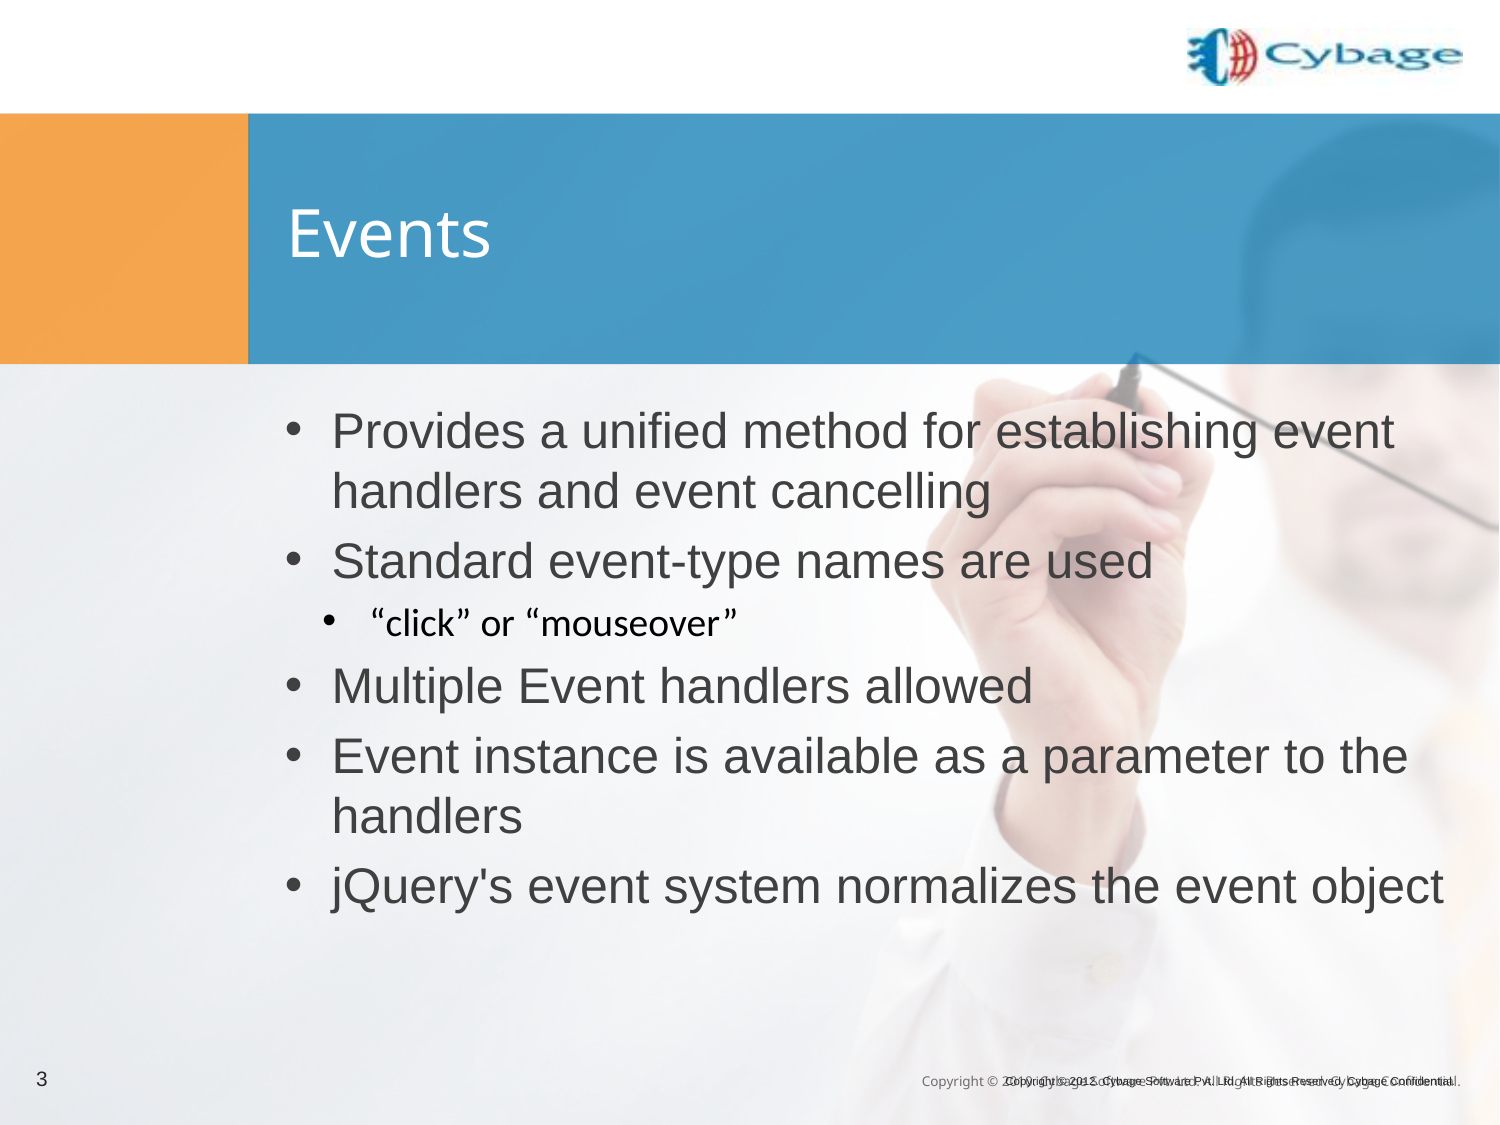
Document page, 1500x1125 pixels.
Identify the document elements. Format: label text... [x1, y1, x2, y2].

title Events [271, 183, 1471, 276]
slide_number 3 [21, 1048, 102, 1109]
list Provides a unified method for establishing event handlers and event cancelling Standard event-type names are used “click” or “mouseover” Multiple Event handlers allowed Event instance is available as a parameter to the handlers jQuery's event system normalizes the event object [270, 391, 1463, 1038]
picture [1187, 28, 1463, 86]
